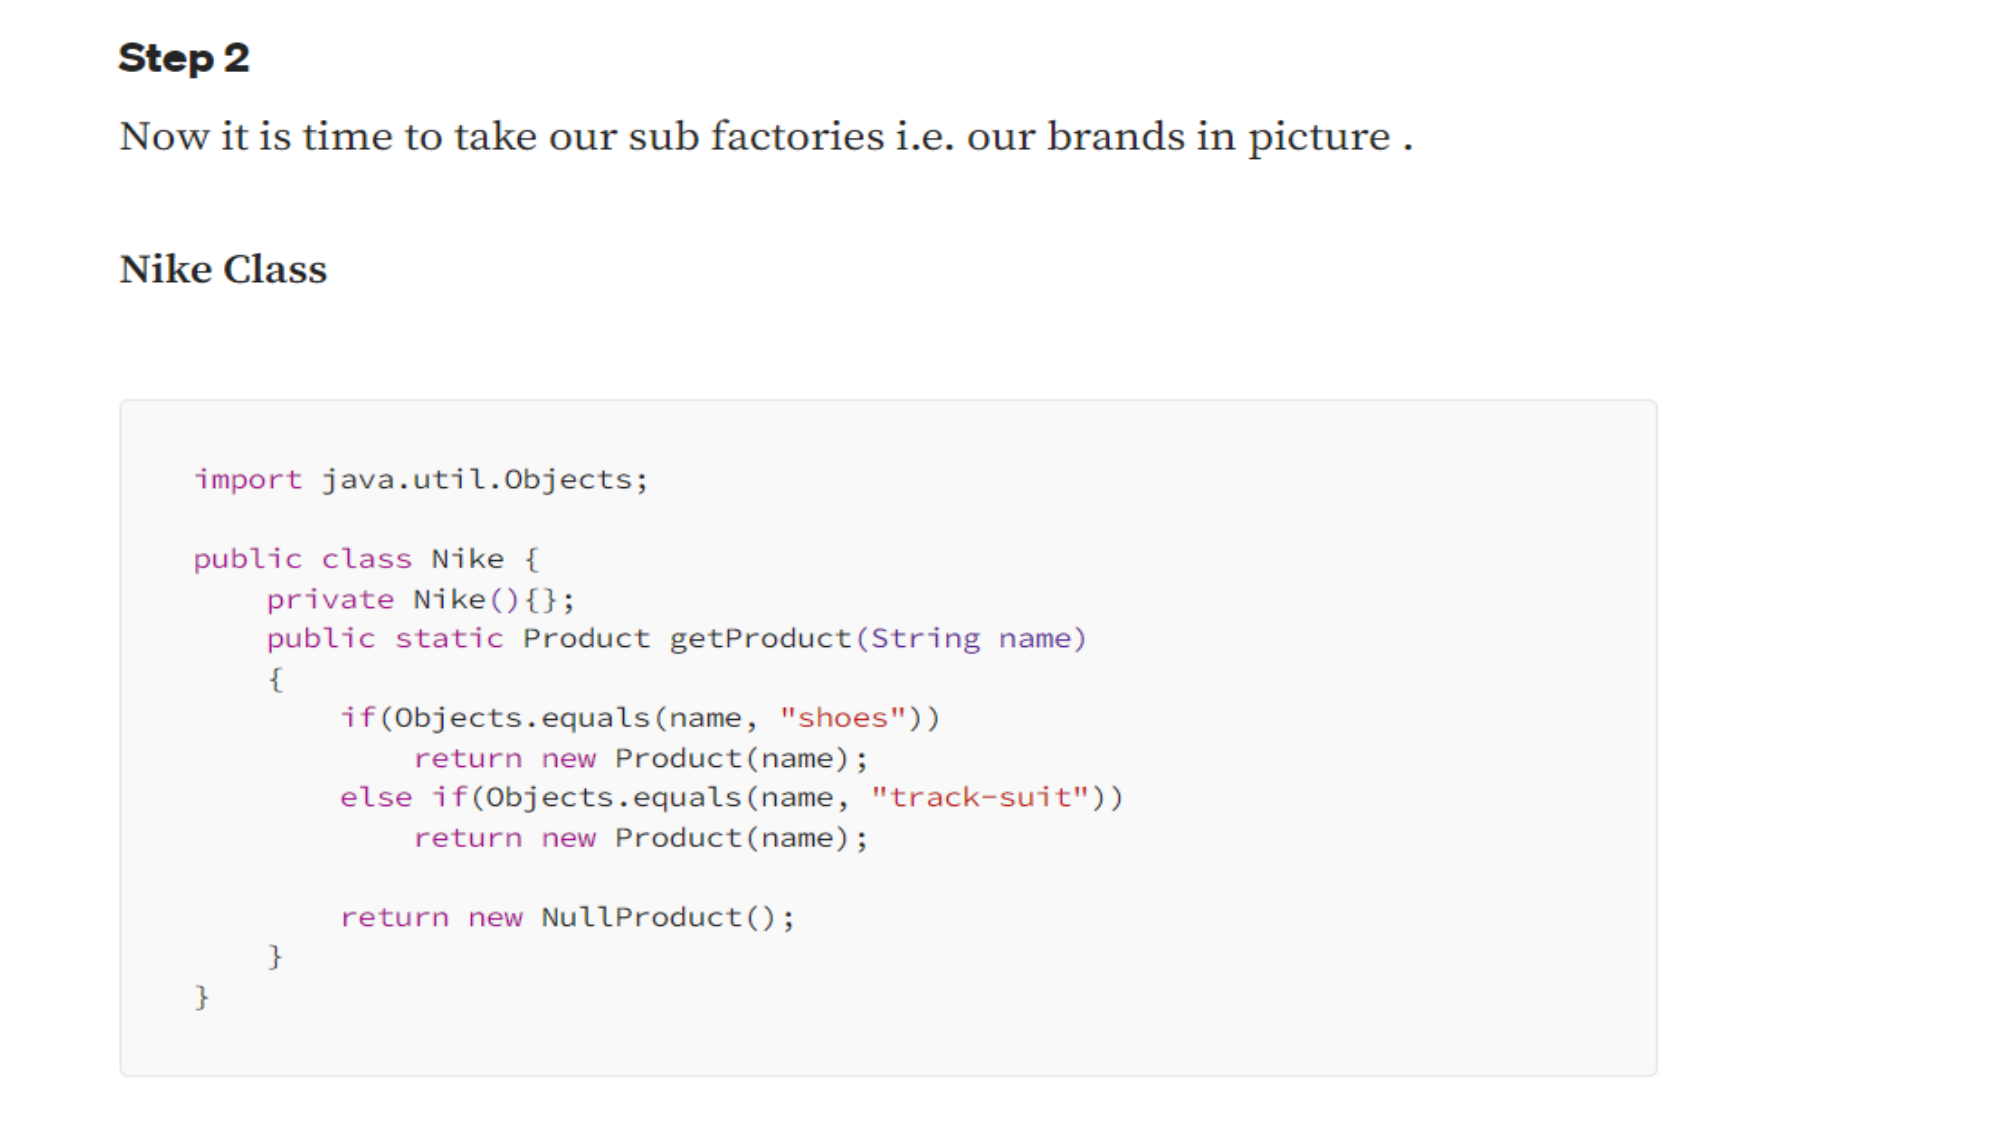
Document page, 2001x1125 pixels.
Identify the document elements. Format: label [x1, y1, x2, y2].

picture [100, 25, 1669, 1100]
